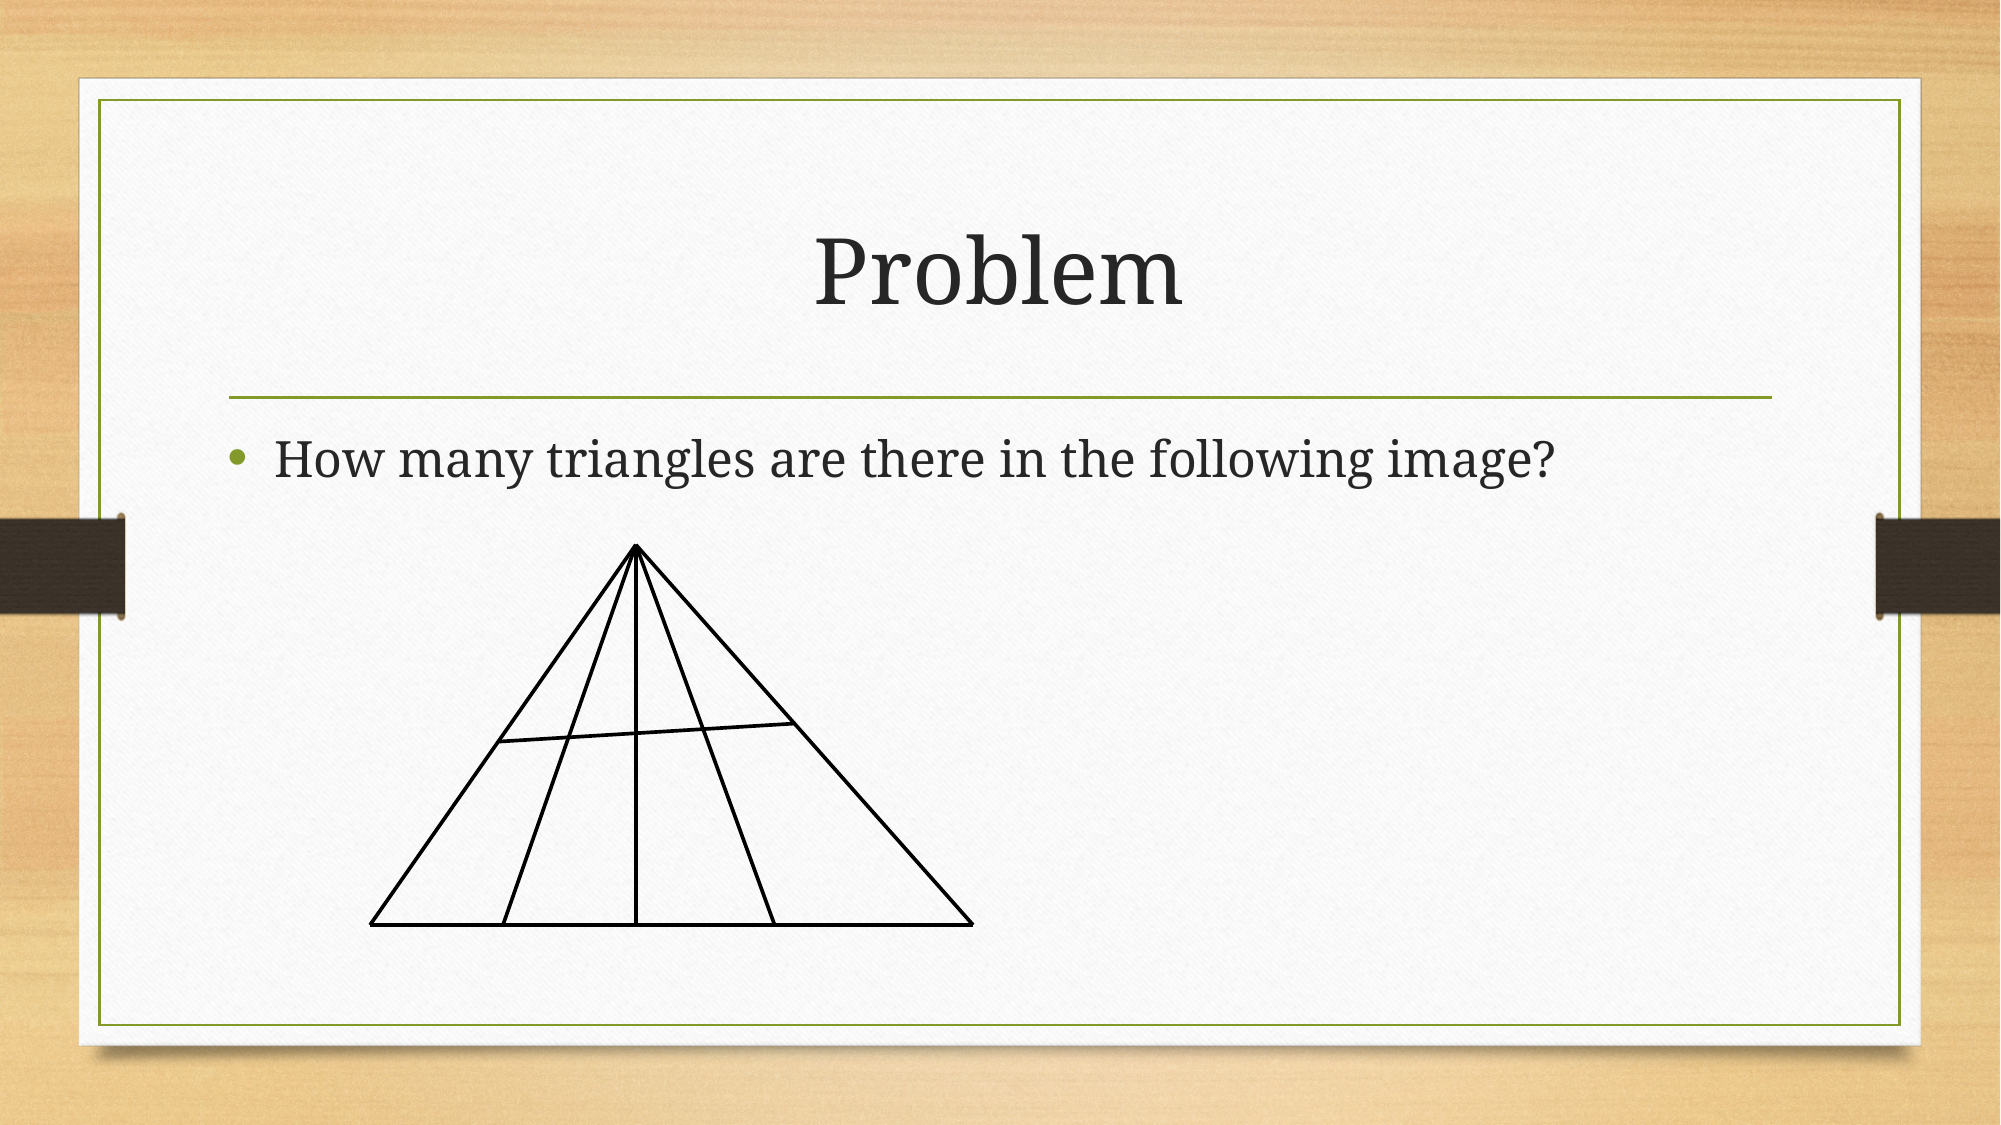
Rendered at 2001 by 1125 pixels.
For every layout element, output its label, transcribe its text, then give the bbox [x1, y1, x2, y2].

title Problem [212, 161, 1788, 375]
picture [0, 0, 2001, 1125]
list How many triangles are there in the following image? [212, 419, 1788, 964]
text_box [369, 544, 974, 926]
